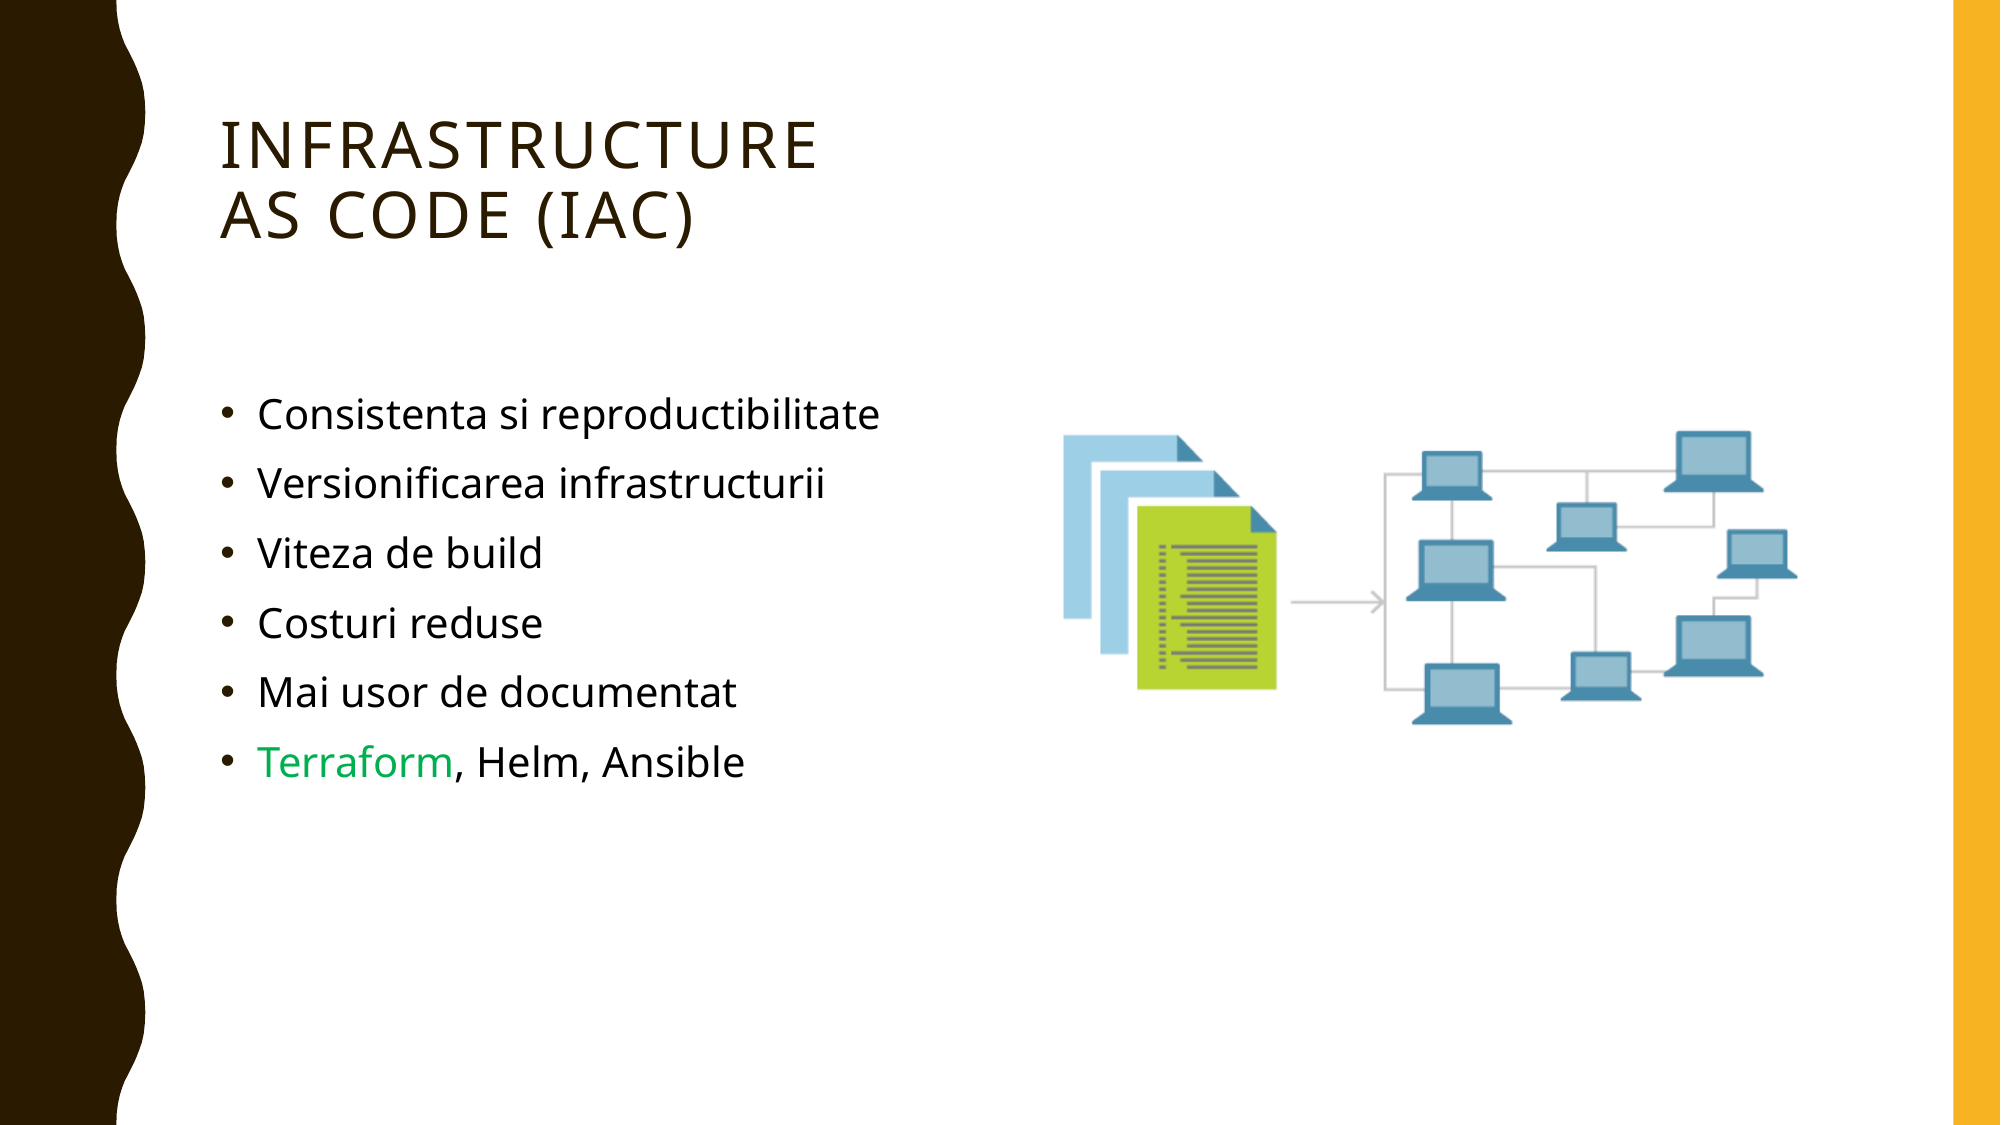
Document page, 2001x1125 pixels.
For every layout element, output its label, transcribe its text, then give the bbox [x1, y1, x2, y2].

title Infrastructure as Code (IaC) [205, 105, 921, 323]
picture [1000, 352, 1850, 777]
list Consistenta si reproductibilitate Versionificarea infrastructurii Viteza de build Costuri reduse Mai usor de documentat Terraform, Helm, Ansible [205, 375, 922, 965]
